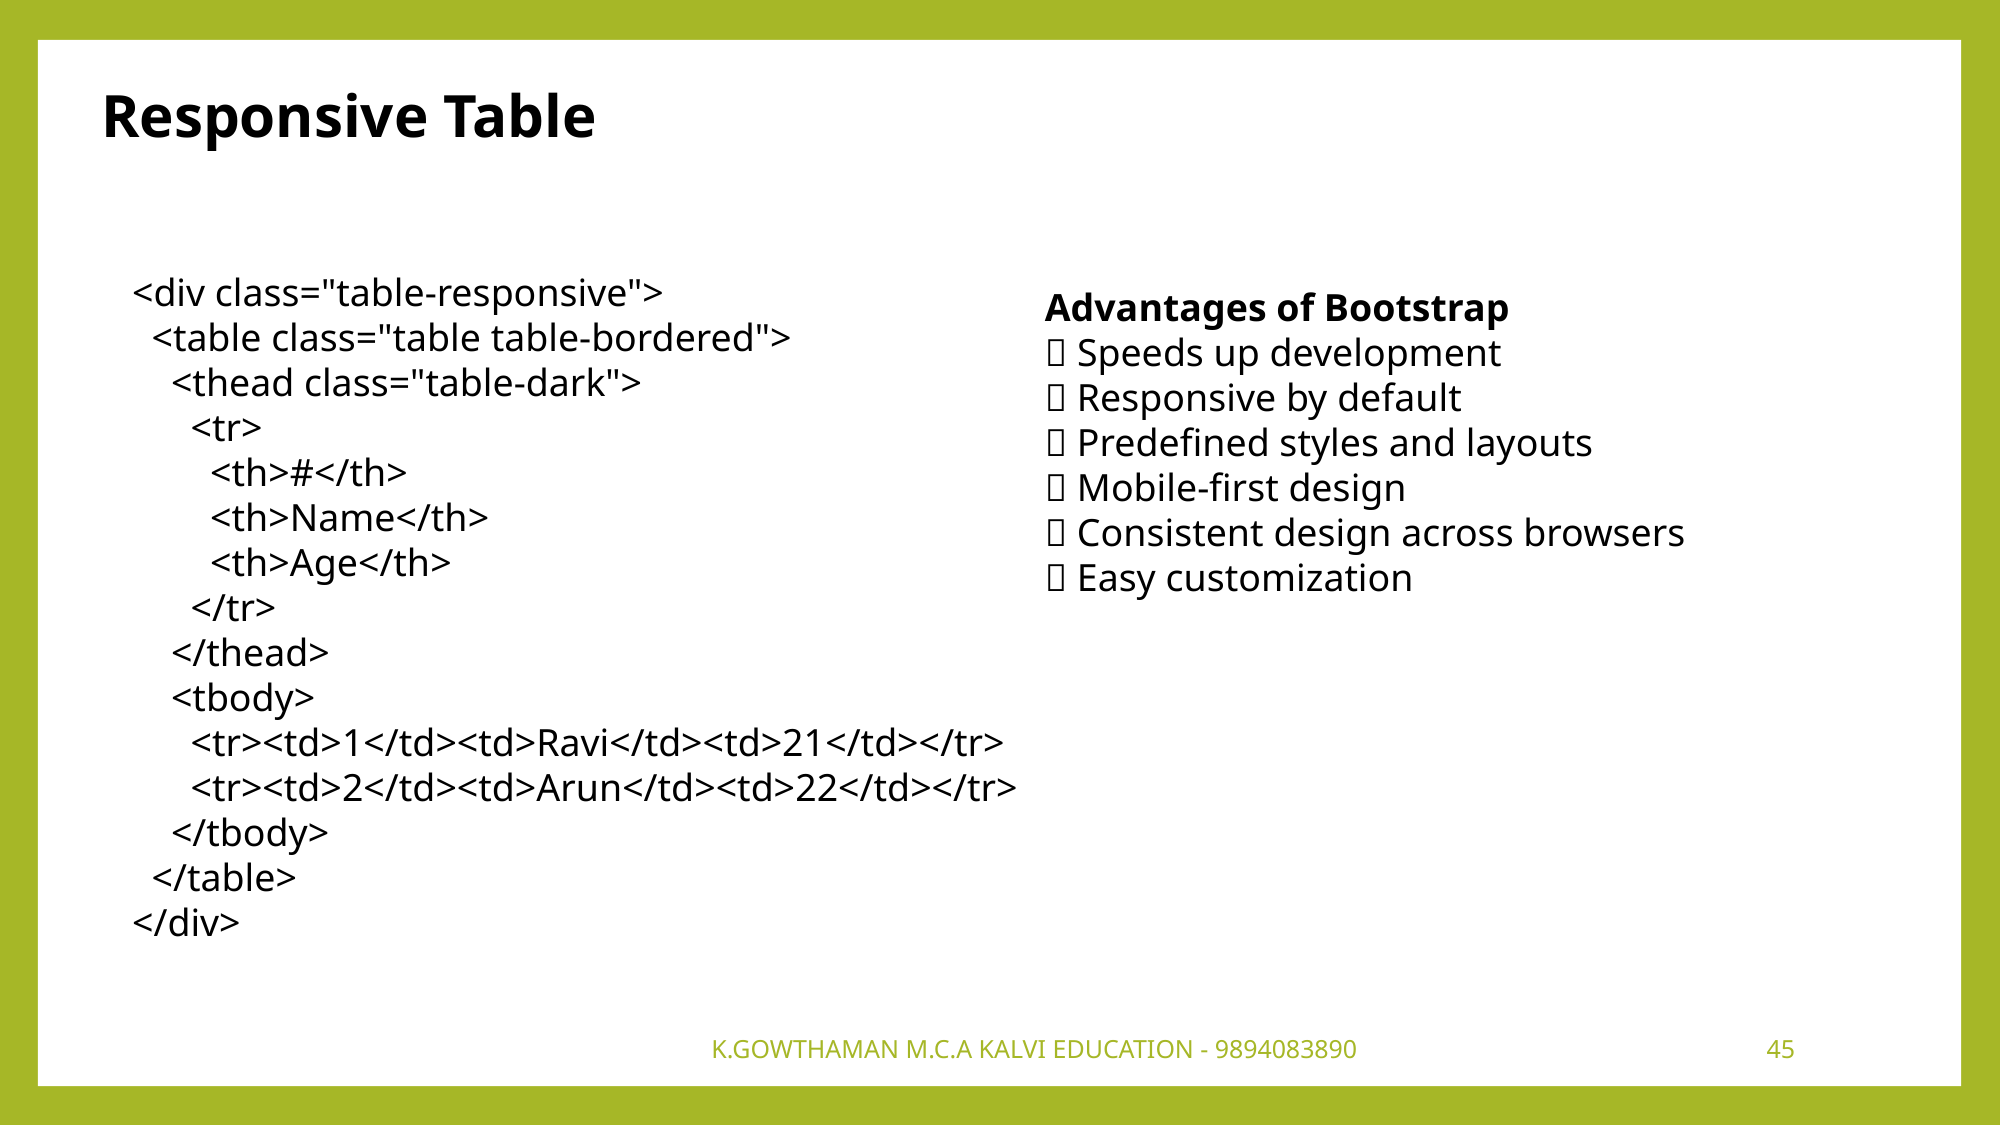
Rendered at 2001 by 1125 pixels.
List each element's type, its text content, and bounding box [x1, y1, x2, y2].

slide_number 45 [1530, 1020, 1811, 1081]
text_box Advantages of Bootstrap ✅ Speeds up development ✅ Responsive by default ✅ Predefined styles and layouts ✅ Mobile-first design ✅ Consistent design across browsers ✅ Easy customization [1029, 276, 1728, 607]
text_box <div class="table-responsive"> <table class="table table-bordered"> <thead class="table-dark"> <tr> <th>#</th> <th>Name</th> <th>Age</th> </tr> </thead> <tbody> <tr><td>1</td><td>Ravi</td><td>21</td></tr> <tr><td>2</td><td>Arun</td><td>22</td></tr> </tbody> </table> </div> [117, 261, 1118, 951]
text_box Responsive Table [86, 72, 612, 157]
footer K.GOWTHAMAN M.C.A KALVI EDUCATION - 9894083890 [647, 1020, 1422, 1081]
